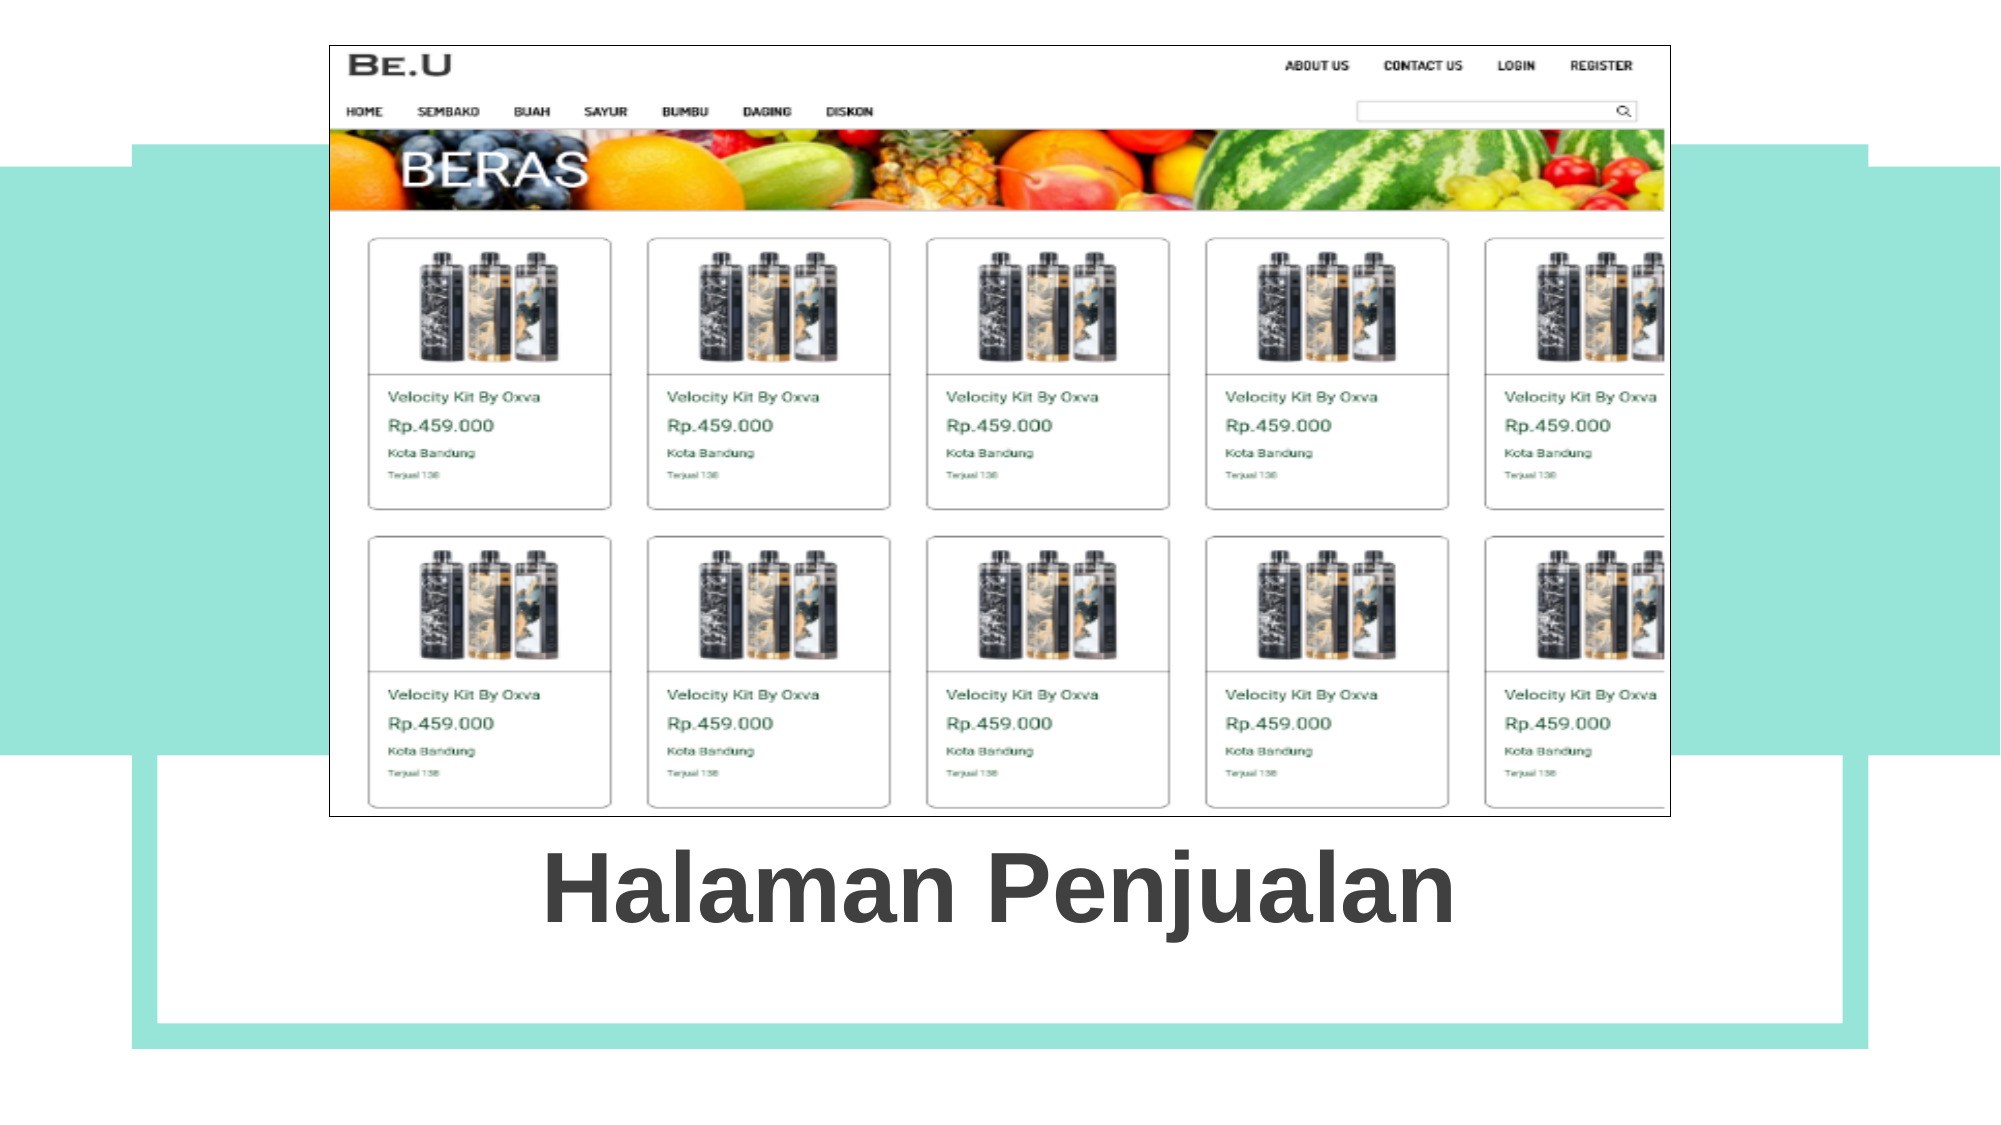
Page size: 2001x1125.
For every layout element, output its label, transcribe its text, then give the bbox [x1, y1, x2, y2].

text_box [131, 143, 1869, 1050]
picture [329, 45, 1671, 817]
text_box Halaman Penjualan [434, 826, 1565, 955]
